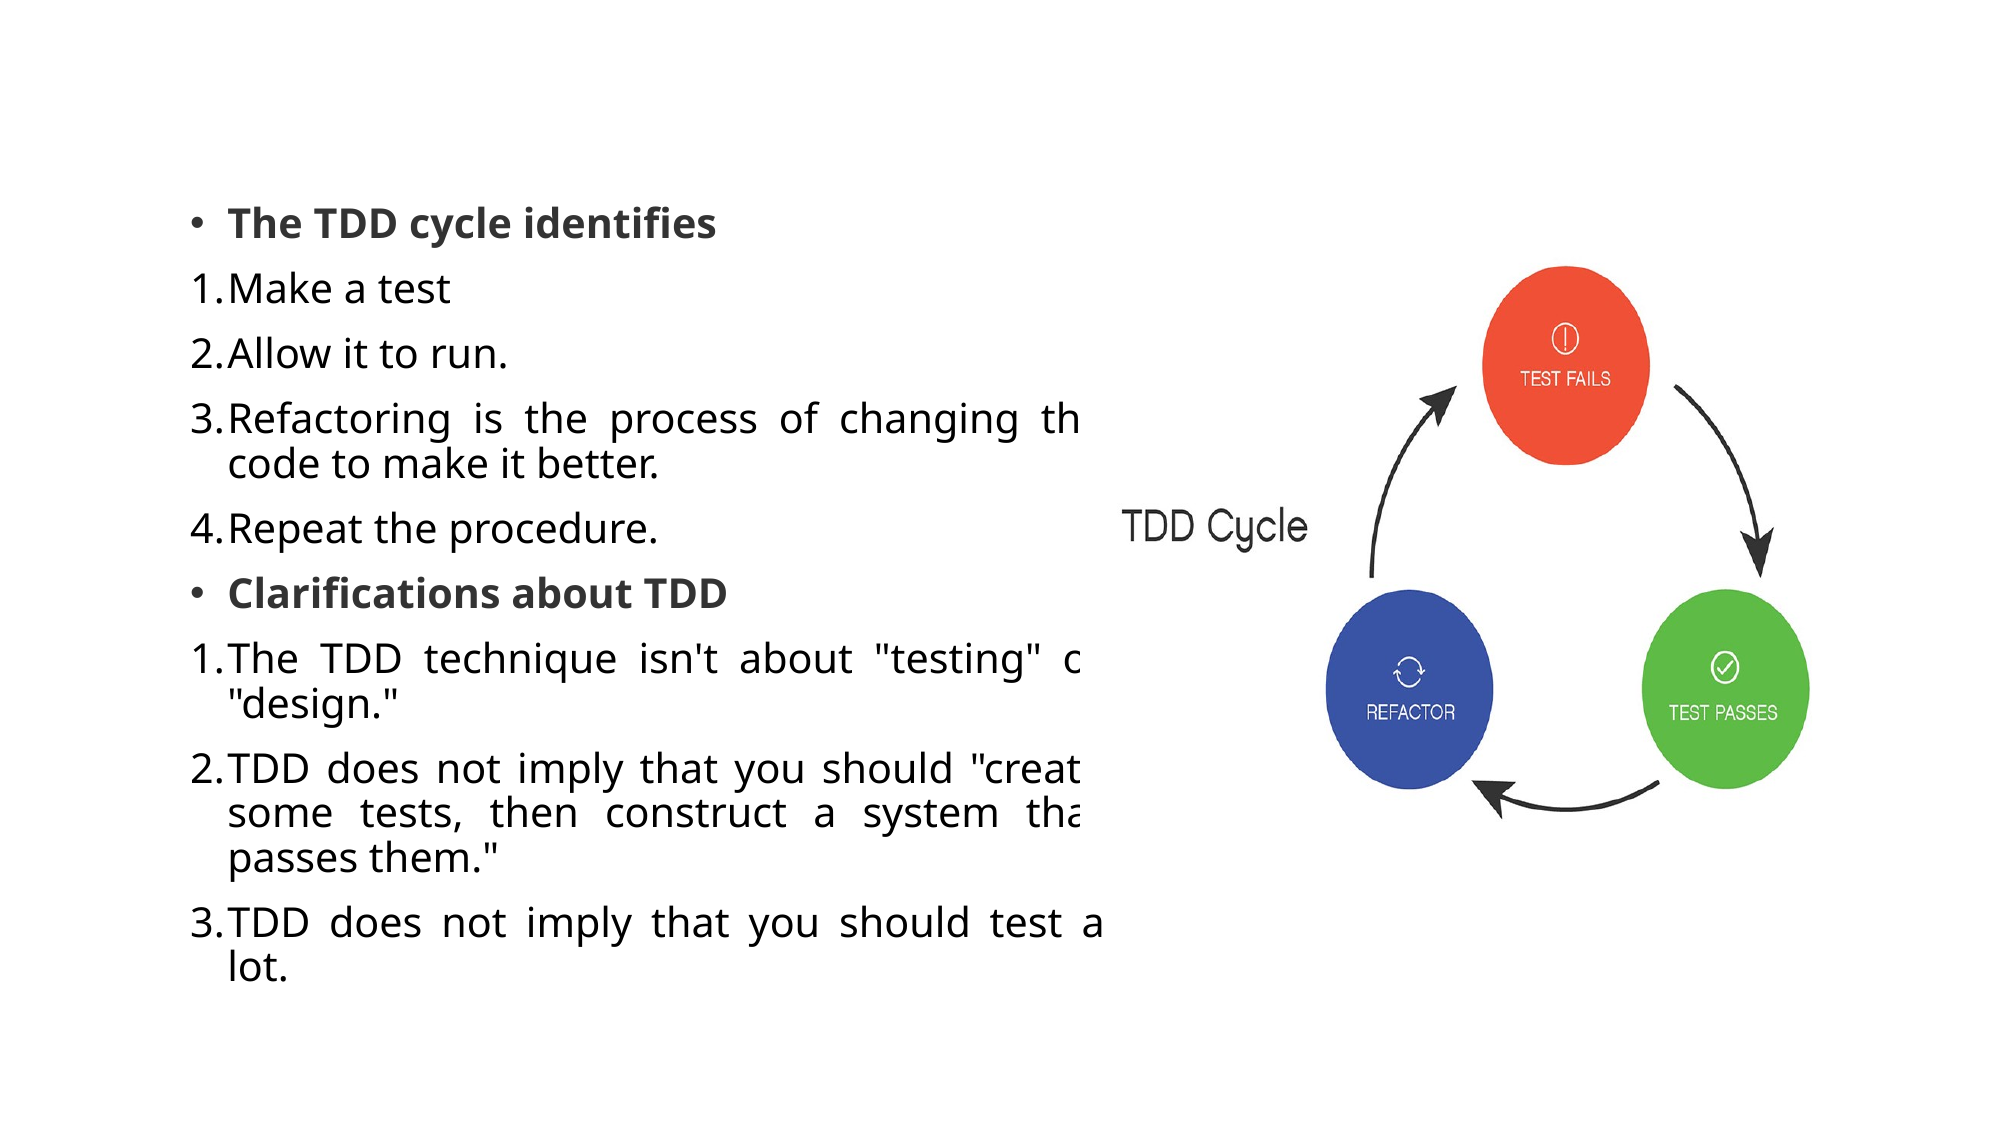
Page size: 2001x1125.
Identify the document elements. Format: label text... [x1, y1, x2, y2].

list The TDD cycle identifies Make a test Allow it to run. Refactoring is the process of changing the code to make it better. Repeat the procedure. Clarifications about TDD The TDD technique isn't about "testing" or "design." TDD does not imply that you should "create some tests, then construct a system that passes them." TDD does not imply that you should test a lot. [175, 195, 1120, 1001]
picture [1079, 248, 1839, 849]
